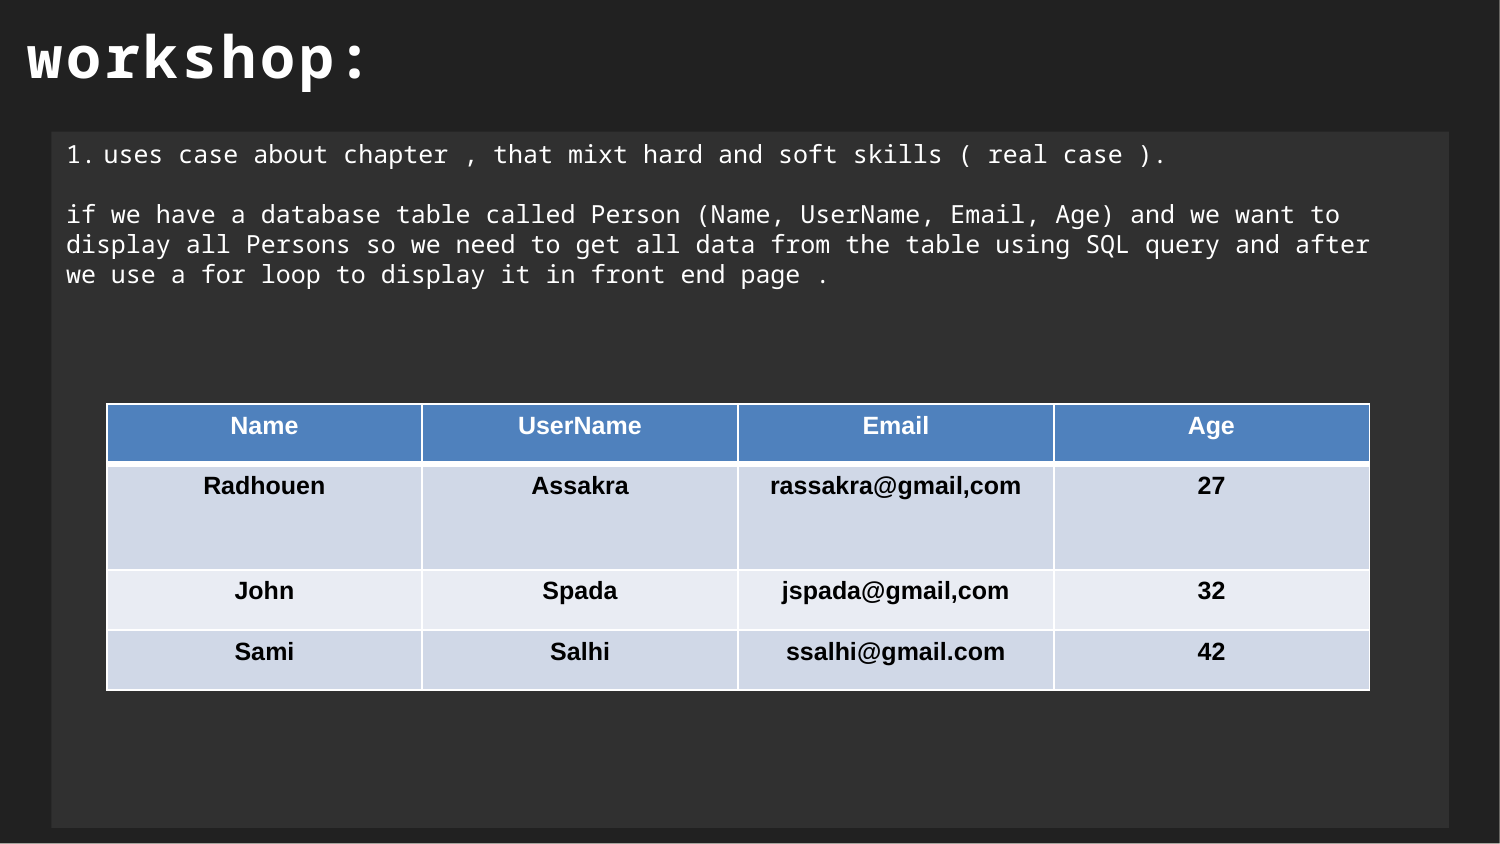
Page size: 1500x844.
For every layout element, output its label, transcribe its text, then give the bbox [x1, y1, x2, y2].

table_cell rassakra@gmail,com [739, 467, 1053, 569]
table_header UserName [423, 405, 737, 461]
table_cell John [108, 571, 421, 629]
table_cell Sami [108, 631, 421, 689]
table_cell Assakra [423, 467, 737, 569]
table_cell 32 [1055, 571, 1369, 629]
table_cell 27 [1055, 467, 1369, 569]
table_cell Salhi [423, 631, 737, 689]
text_box [68, 149, 1432, 811]
table_cell ssalhi@gmail.com [739, 631, 1053, 689]
table_cell Radhouen [108, 467, 421, 569]
text_box workshop: [25, 17, 1475, 117]
table_cell 42 [1055, 631, 1369, 689]
text_box uses case about chapter , that mixt hard and soft skills ( real case ). if we have a database table called Person (Name, UserName, Email, Age) and we want to display all Persons so we need to get all data from the table using SQL query and after we use a for loop to display it in front end page . [51, 131, 1449, 828]
table_cell jspada@gmail,com [739, 571, 1053, 629]
table_header Name [108, 405, 421, 461]
table_header Age [1055, 405, 1369, 461]
table_cell Spada [423, 571, 737, 629]
table_header Email [739, 405, 1053, 461]
